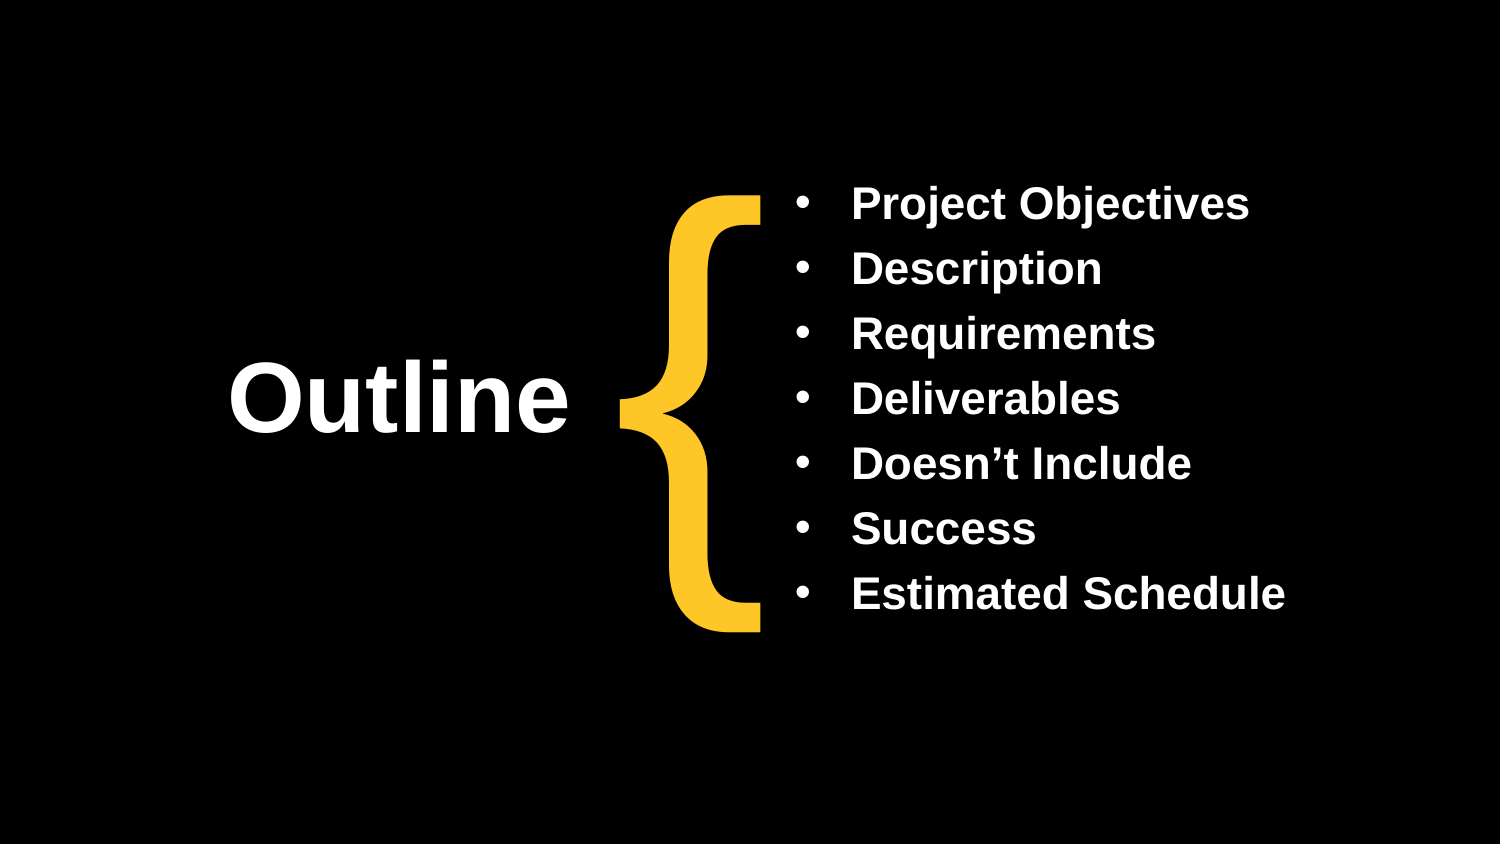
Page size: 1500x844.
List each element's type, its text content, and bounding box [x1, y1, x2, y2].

list Project Objectives Description Requirements Deliverables Doesn’t Include Success Estimated Schedule [779, 171, 1439, 628]
title Outline [166, 318, 632, 482]
